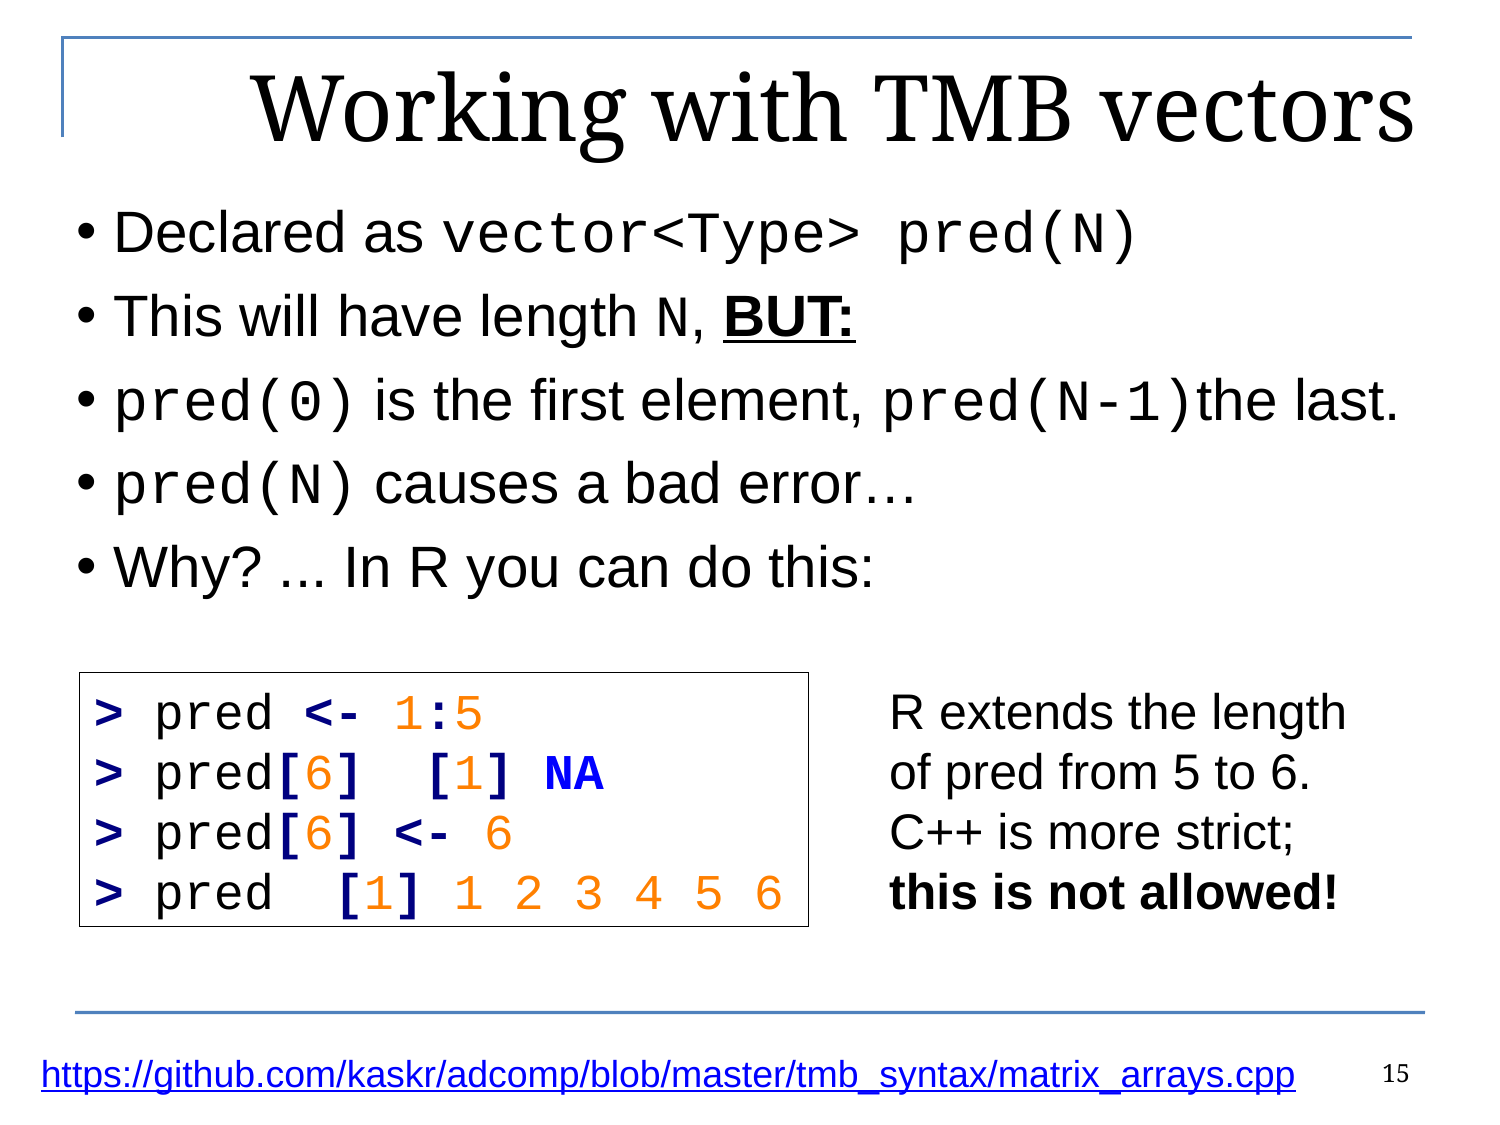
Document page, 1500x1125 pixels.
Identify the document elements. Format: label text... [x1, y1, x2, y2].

text_box Declared as vector<Type> pred(N) This will have length N, BUT: pred(0) is the first element, pred(N-1)the last. pred(N) causes a bad error… Why? ... In R you can do this: [61, 195, 1432, 708]
text_box > pred <- 1:5 > pred[6] [1] NA > pred[6] <- 6 > pred [1] 1 2 3 4 5 6 [79, 672, 809, 927]
text_box R extends the length of pred from 5 to 6. C++ is more strict; this is not allowed! [874, 672, 1366, 927]
slide_number 15 [1074, 1023, 1426, 1100]
text_box https://github.com/kaskr/adcomp/blob/master/tmb_syntax/matrix_arrays.cpp [26, 1042, 1397, 1103]
text_box Working with TMB vectors [235, 2, 1500, 221]
